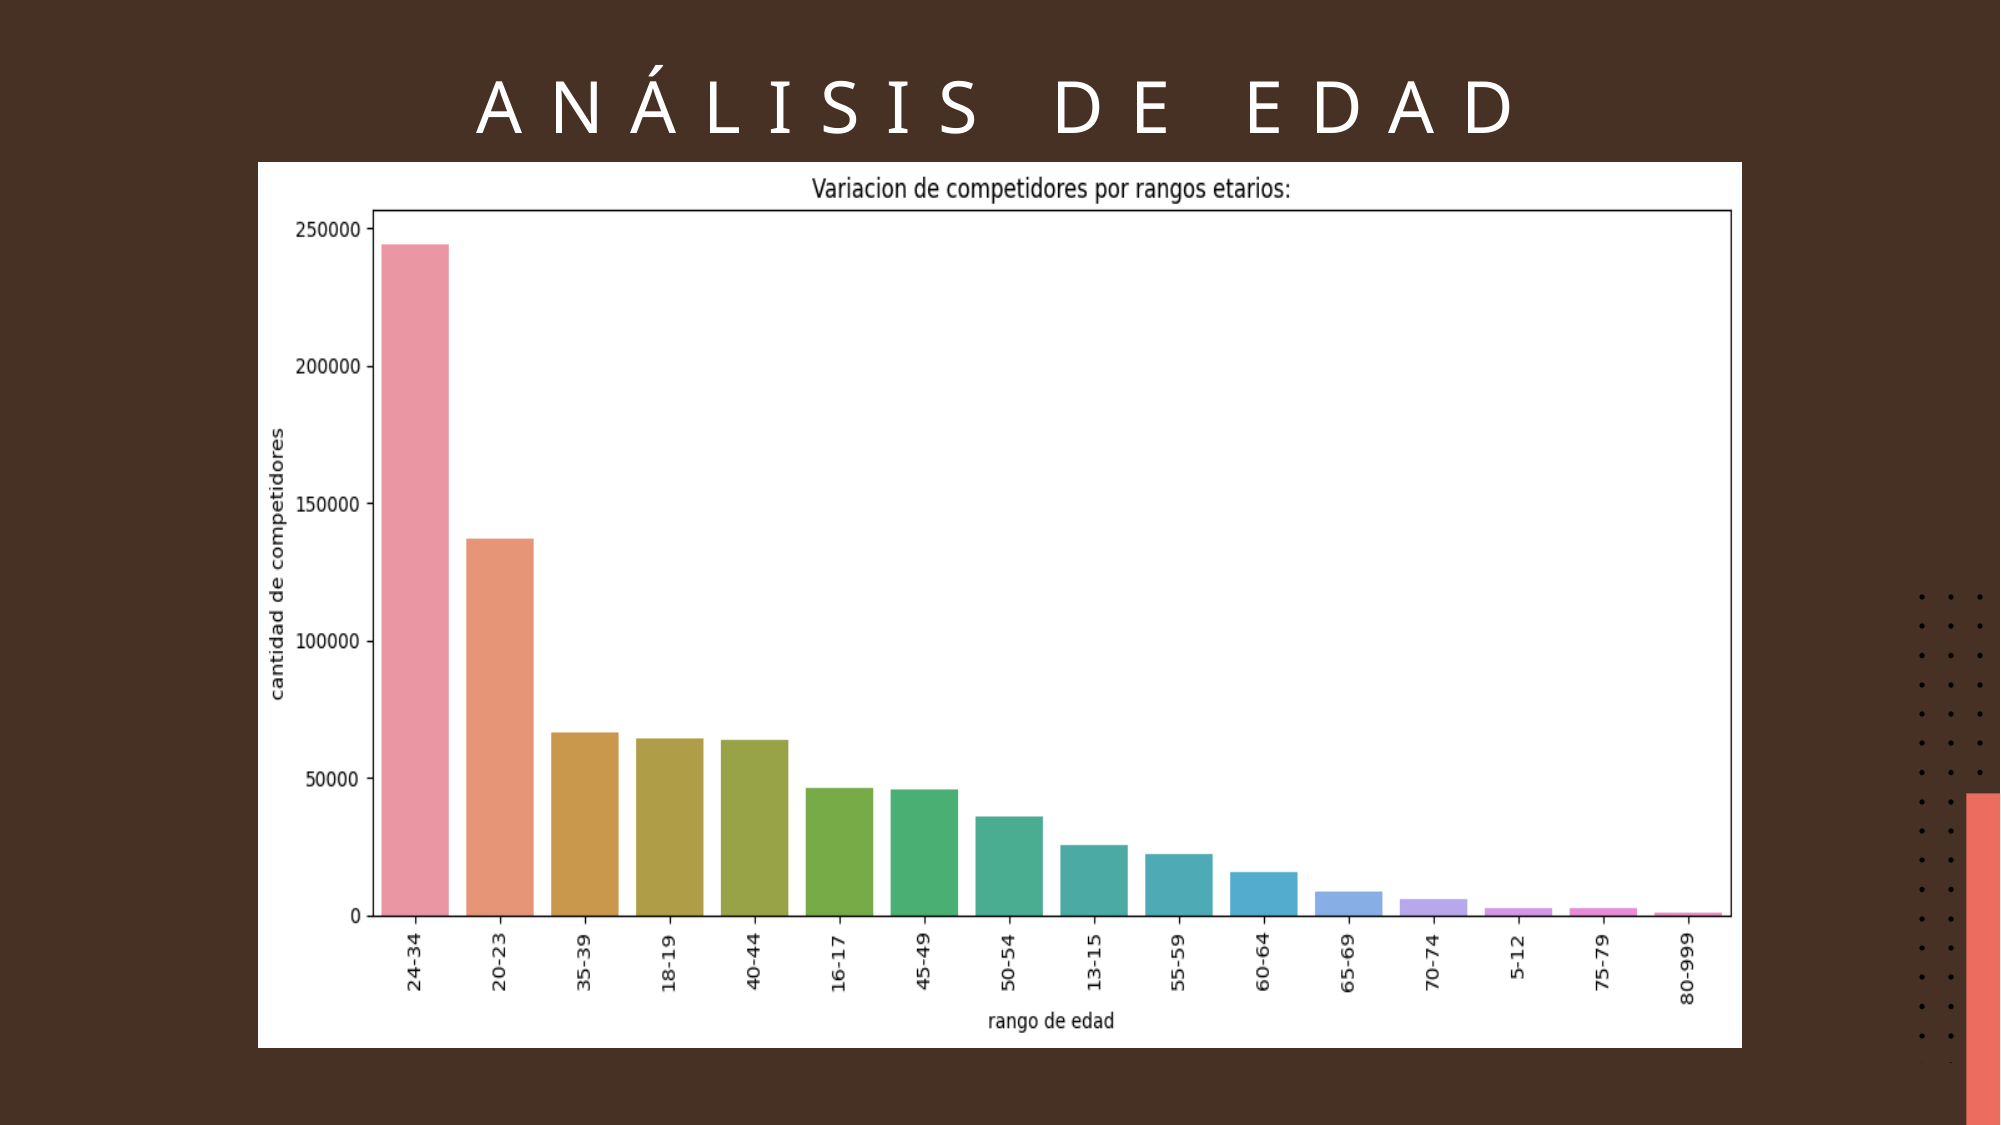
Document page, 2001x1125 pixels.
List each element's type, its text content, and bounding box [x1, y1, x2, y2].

title Análisis de edad [461, 28, 1539, 162]
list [258, 162, 1742, 1048]
picture [1907, 582, 1994, 1064]
